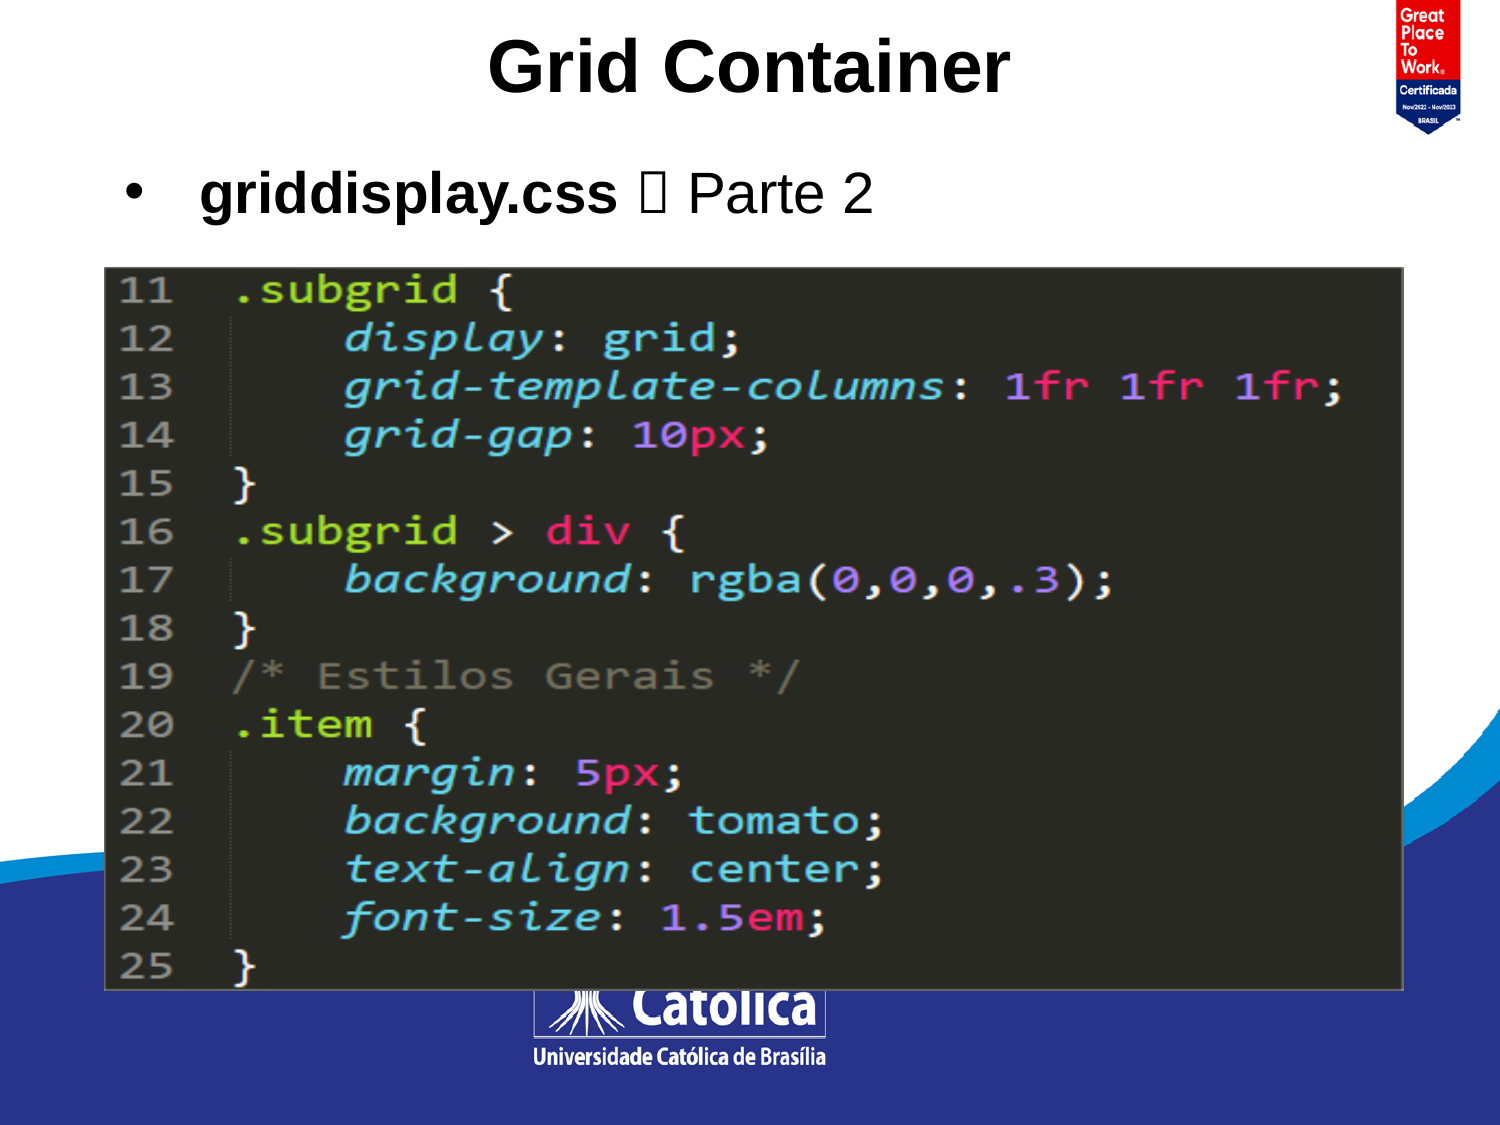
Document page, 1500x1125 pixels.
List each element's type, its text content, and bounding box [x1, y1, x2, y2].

picture [0, 0, 1500, 1125]
title Grid Container [100, 9, 1400, 114]
text_box griddisplay.css  Parte 2 [109, 147, 1409, 233]
